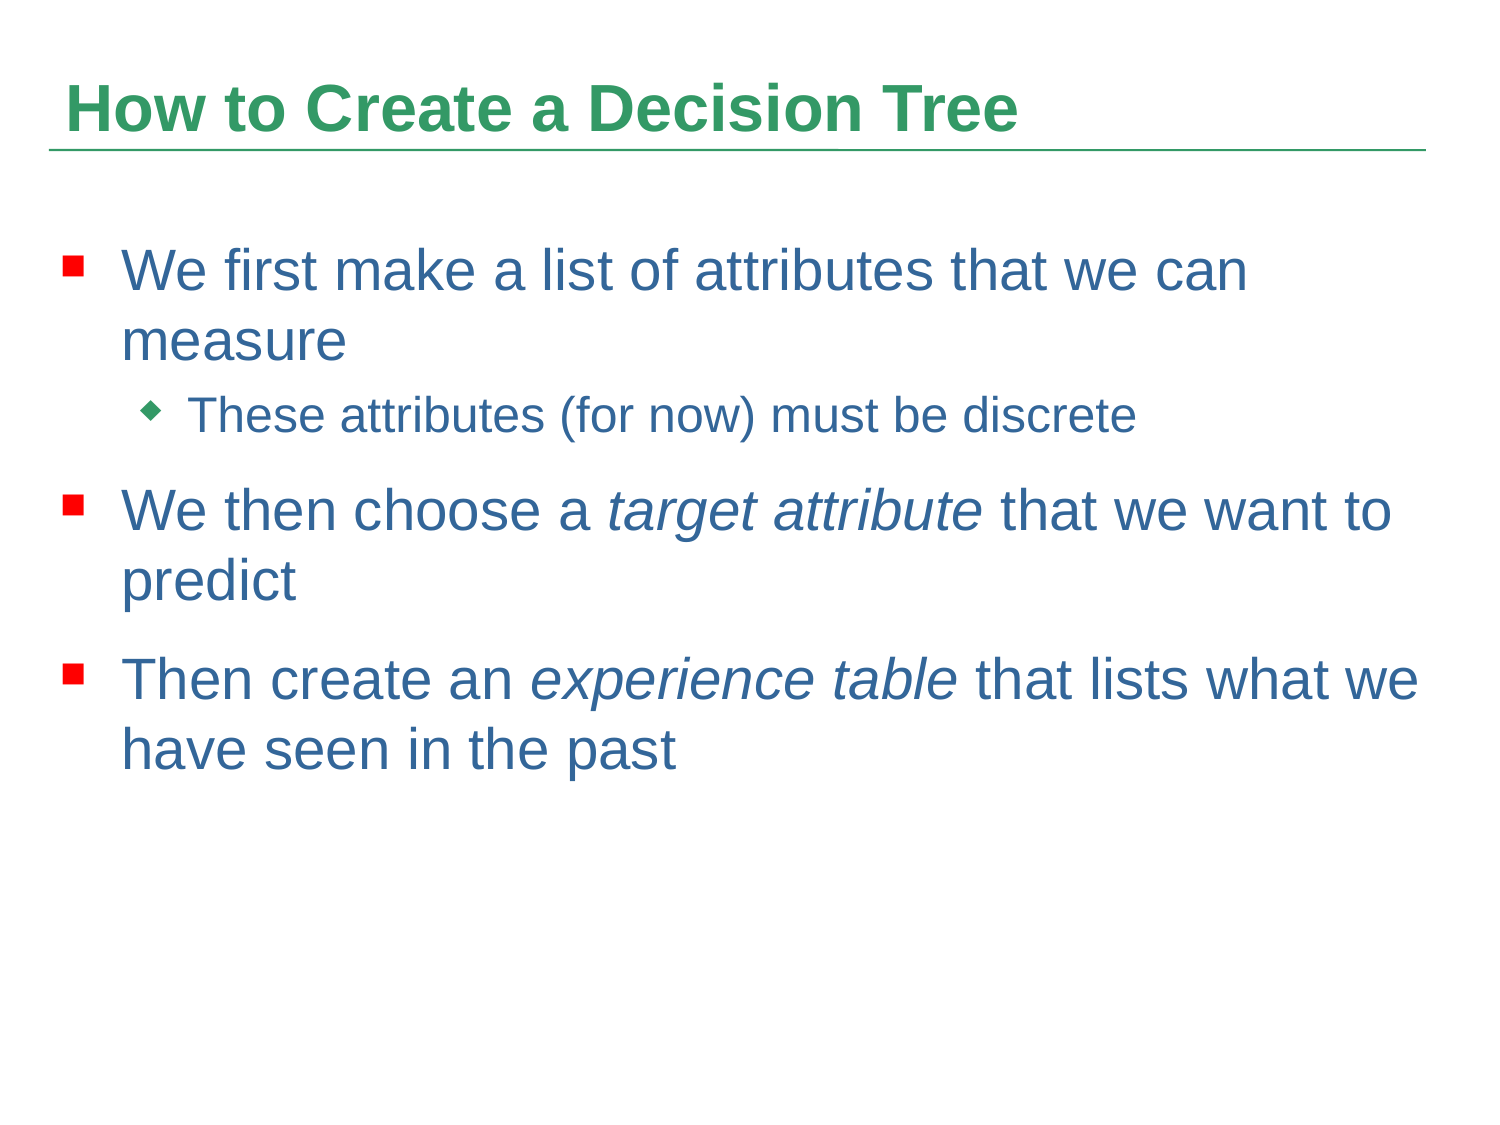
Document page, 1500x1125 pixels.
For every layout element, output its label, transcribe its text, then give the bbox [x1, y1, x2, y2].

title How to Create a Decision Tree [49, 37, 1451, 188]
list We first make a list of attributes that we can measure These attributes (for now) must be discrete We then choose a target attribute that we want to predict Then create an experience table that lists what we have seen in the past [49, 224, 1451, 936]
